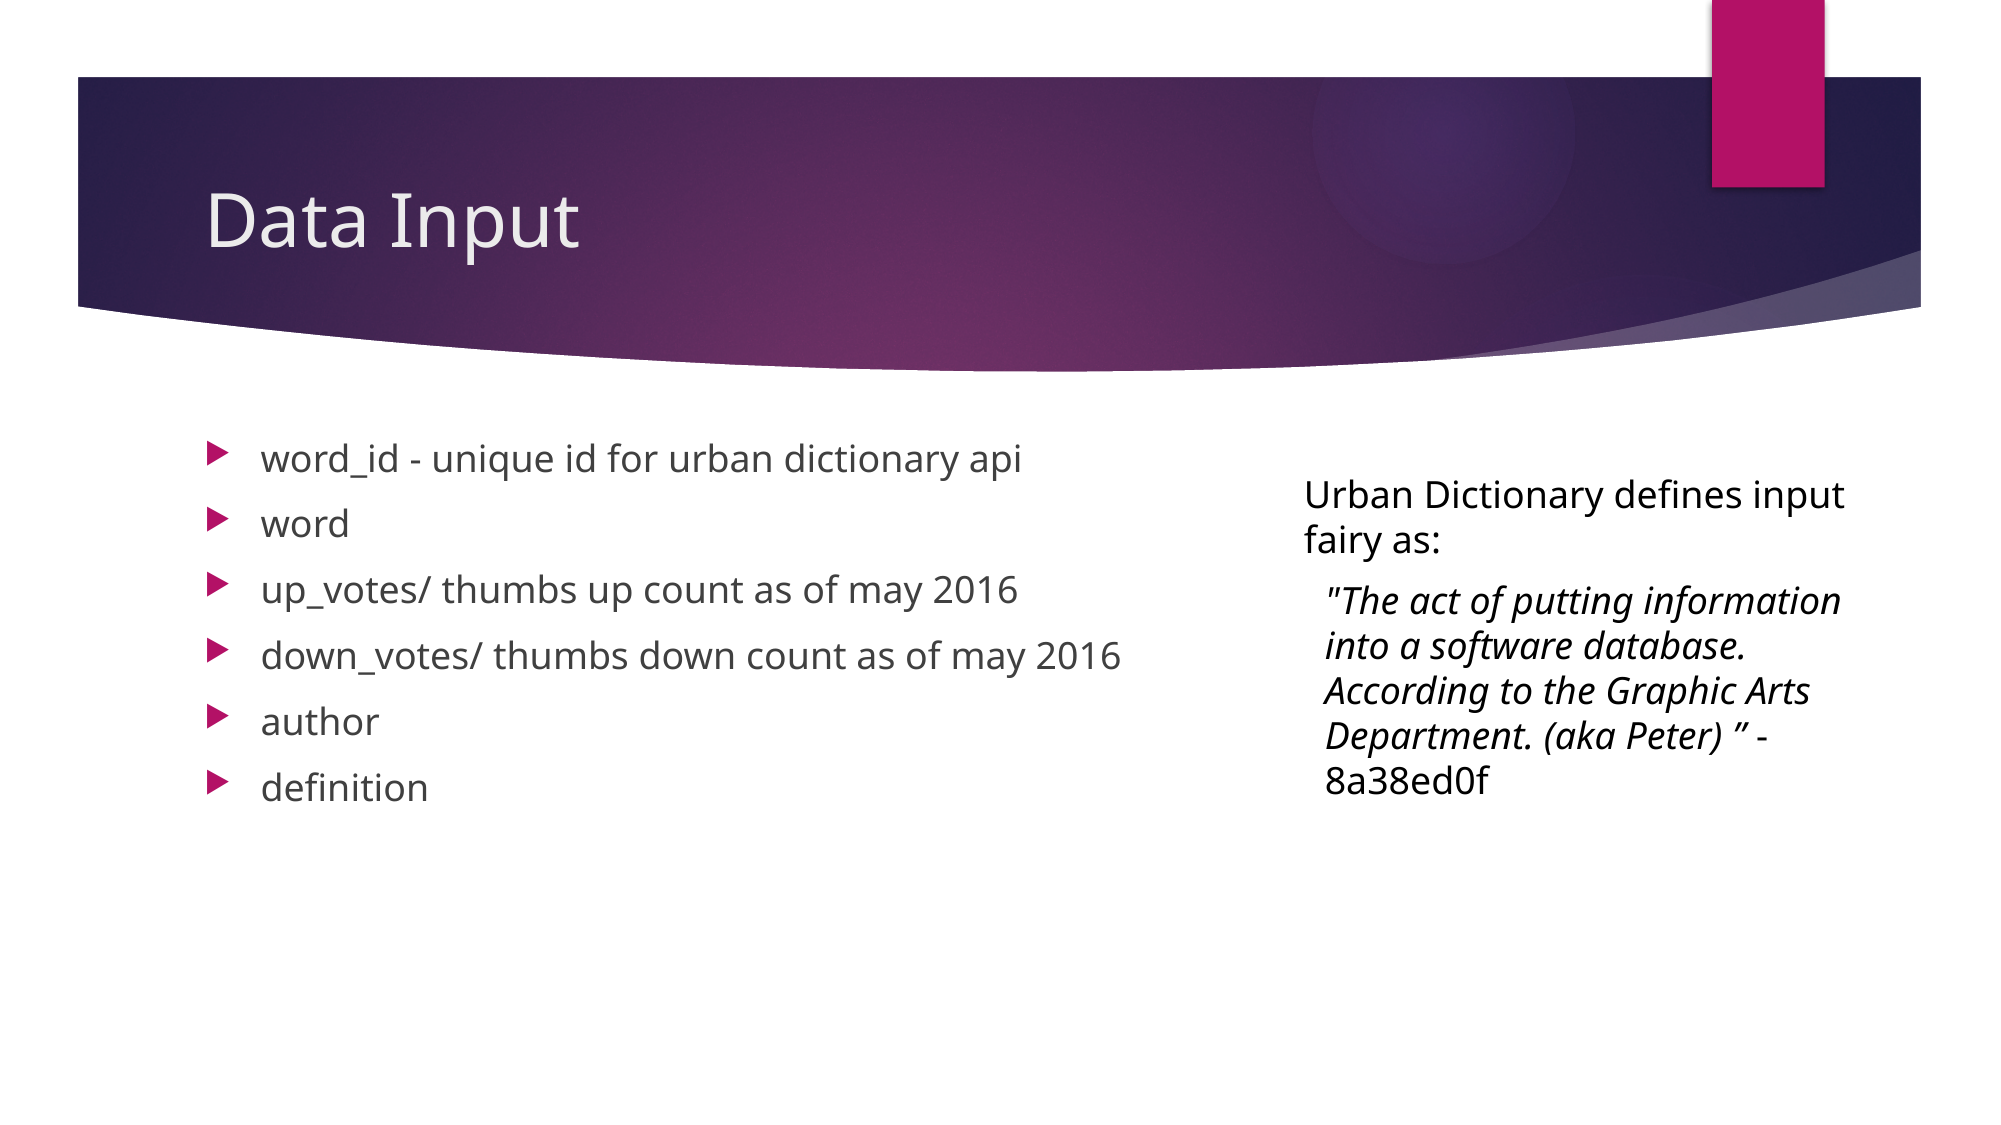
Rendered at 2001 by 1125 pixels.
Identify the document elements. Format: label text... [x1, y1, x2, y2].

title Data Input [189, 159, 1627, 276]
text_box Urban Dictionary defines input fairy as: [1289, 463, 1895, 568]
list word_id - unique id for urban dictionary api word up_votes/ thumbs up count as of may 2016 down_votes/ thumbs down count as of may 2016 author definition [189, 427, 1638, 988]
text_box "The act of putting information into a software database. According to the Graphic Arts Department. (aka Peter) ” -8a38ed0f [1310, 569, 1864, 809]
